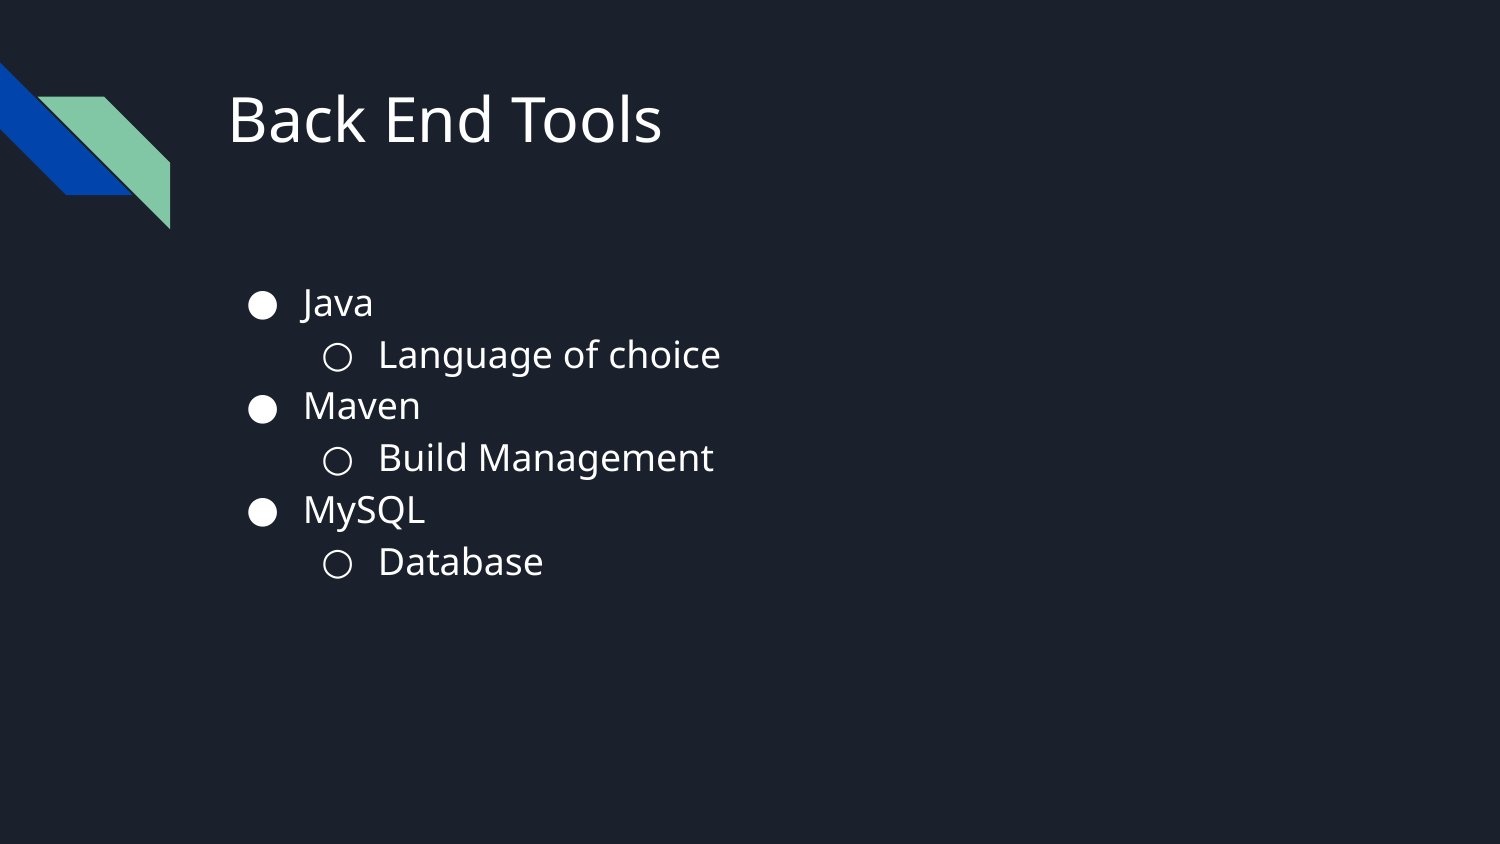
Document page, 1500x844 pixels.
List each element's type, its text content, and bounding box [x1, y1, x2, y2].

title Back End Tools [212, 64, 1368, 215]
list Java Language of choice Maven Build Management MySQL Database [212, 257, 1368, 735]
